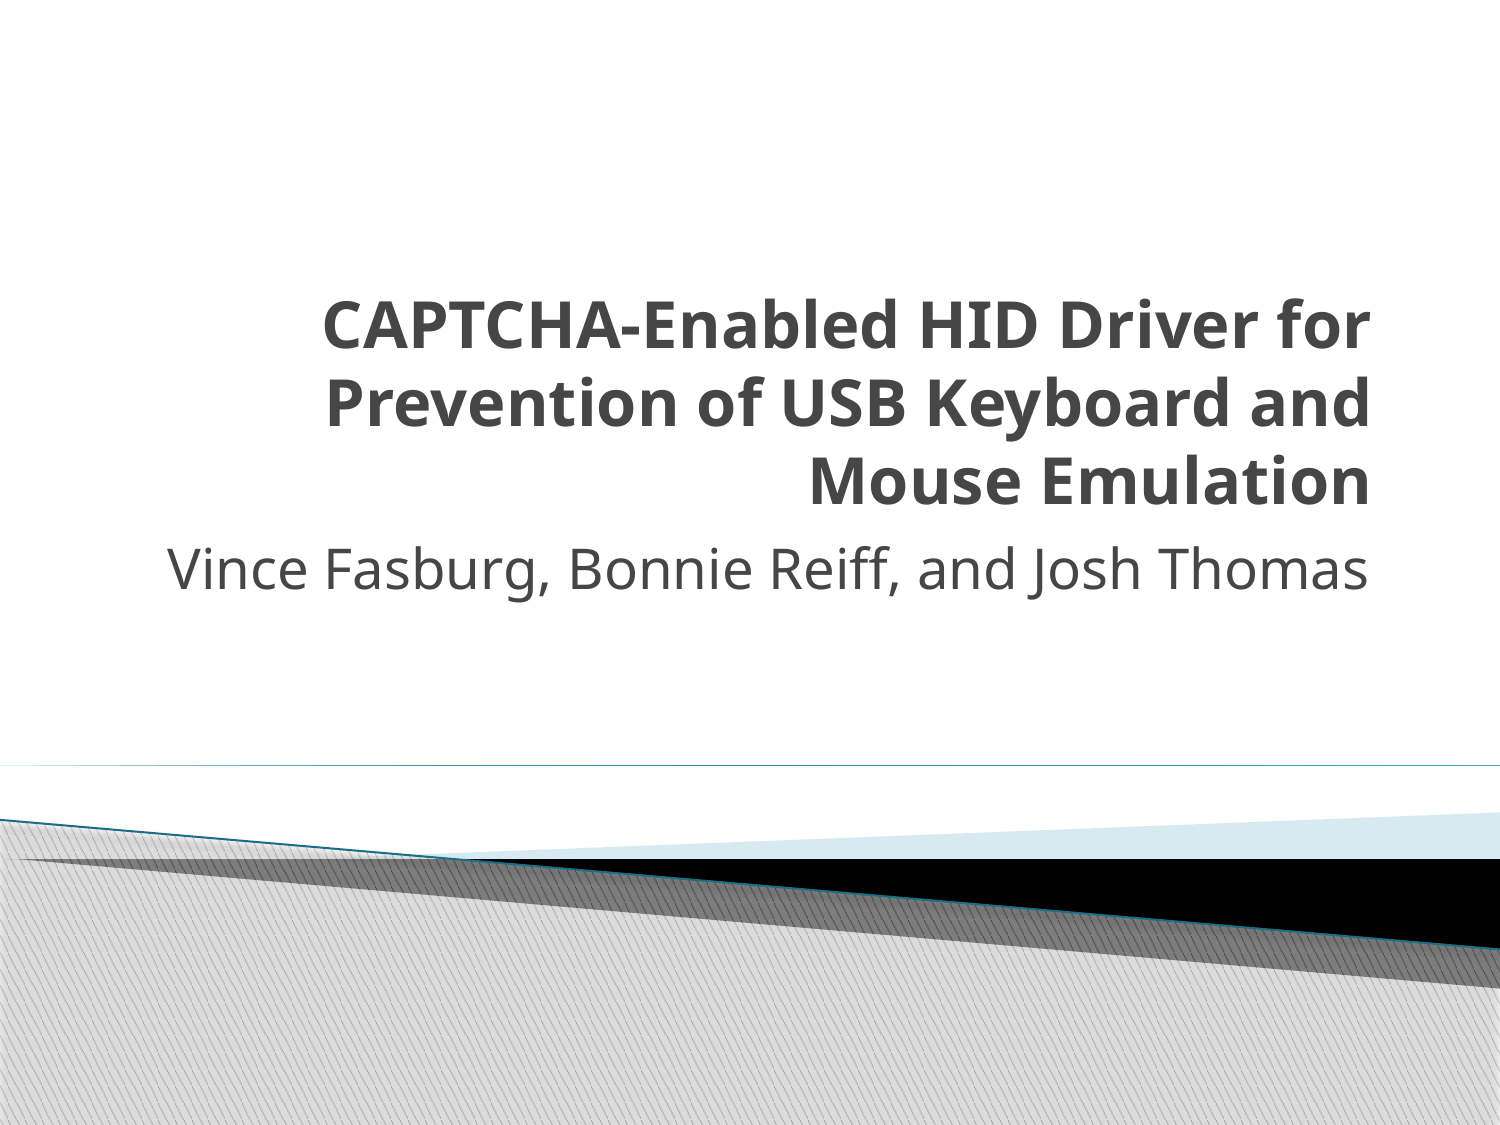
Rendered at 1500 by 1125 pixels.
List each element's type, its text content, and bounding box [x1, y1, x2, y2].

picture [5, 859, 1500, 989]
title CAPTCHA-Enabled HID Driver for Prevention of USB Keyboard and Mouse Emulation [87, 275, 1388, 525]
subtitle Vince Fasburg, Bonnie Reiff, and Josh Thomas [87, 525, 1388, 825]
